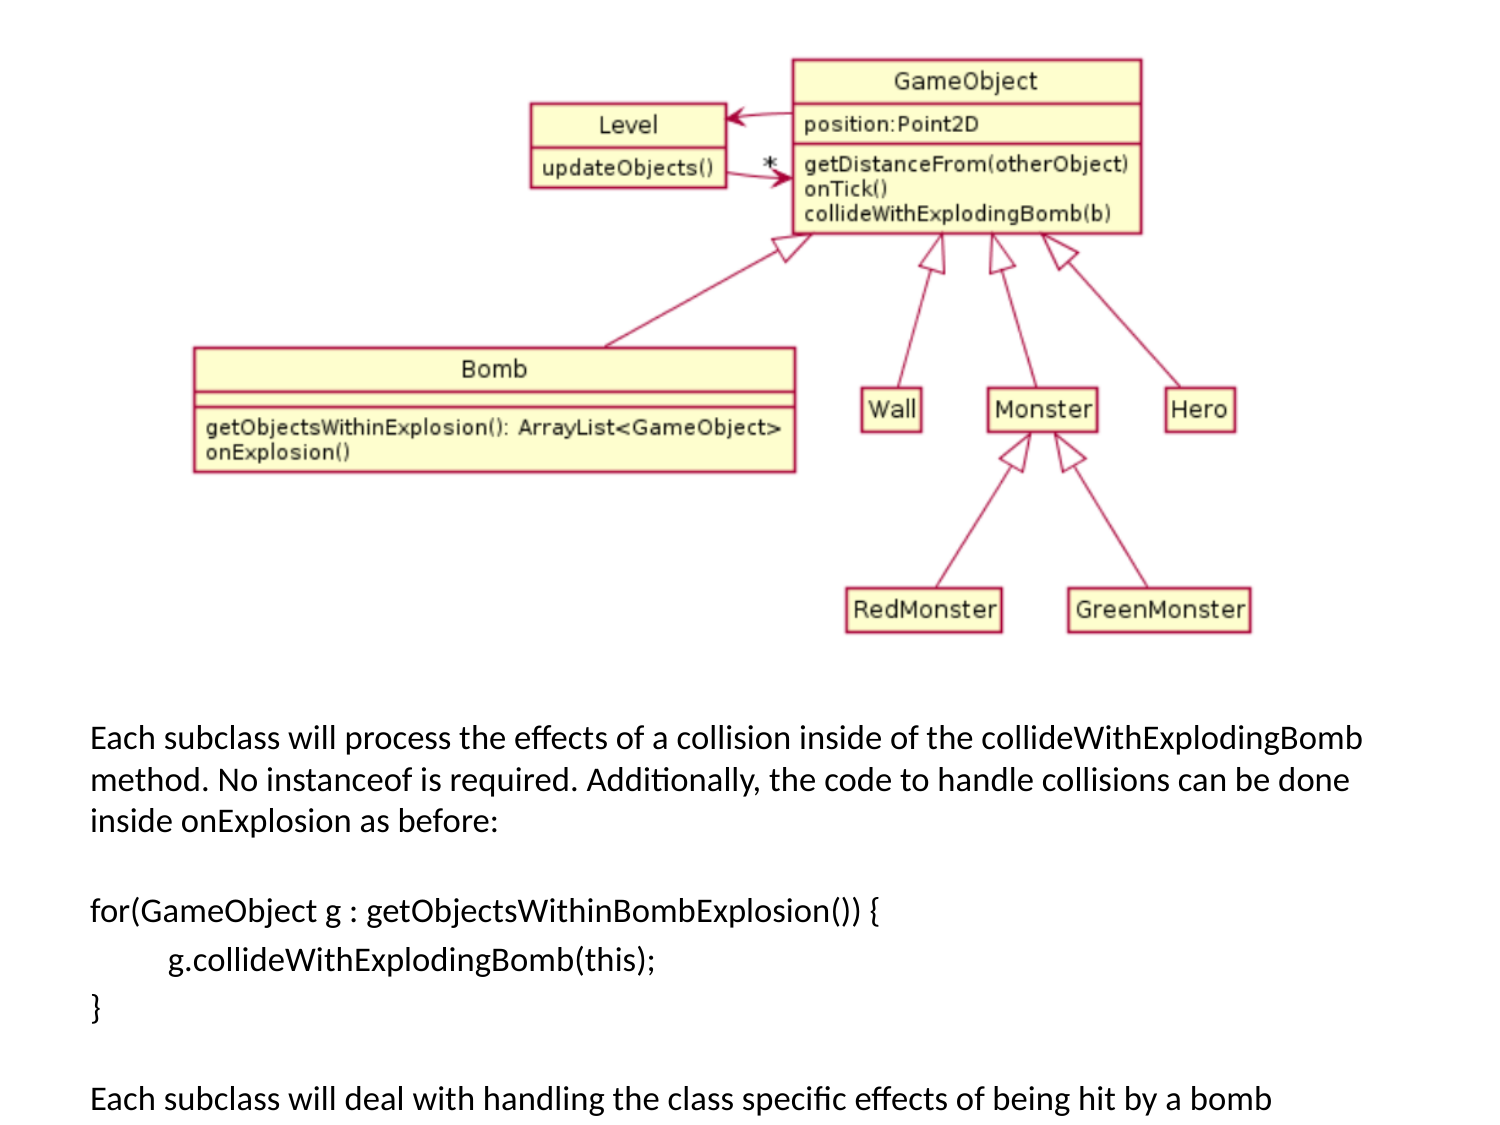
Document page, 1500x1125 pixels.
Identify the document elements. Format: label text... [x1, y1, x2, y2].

list Each subclass will process the effects of a collision inside of the collideWithExplodingBomb method. No instanceof is required. Additionally, the code to handle collisions can be done inside onExplosion as before: for(GameObject g : getObjectsWithinBombExplosion()) { g.collideWithExplodingBomb(this); } Each subclass will deal with handling the class specific effects of being hit by a bomb [75, 707, 1425, 1125]
picture [187, 44, 1263, 639]
